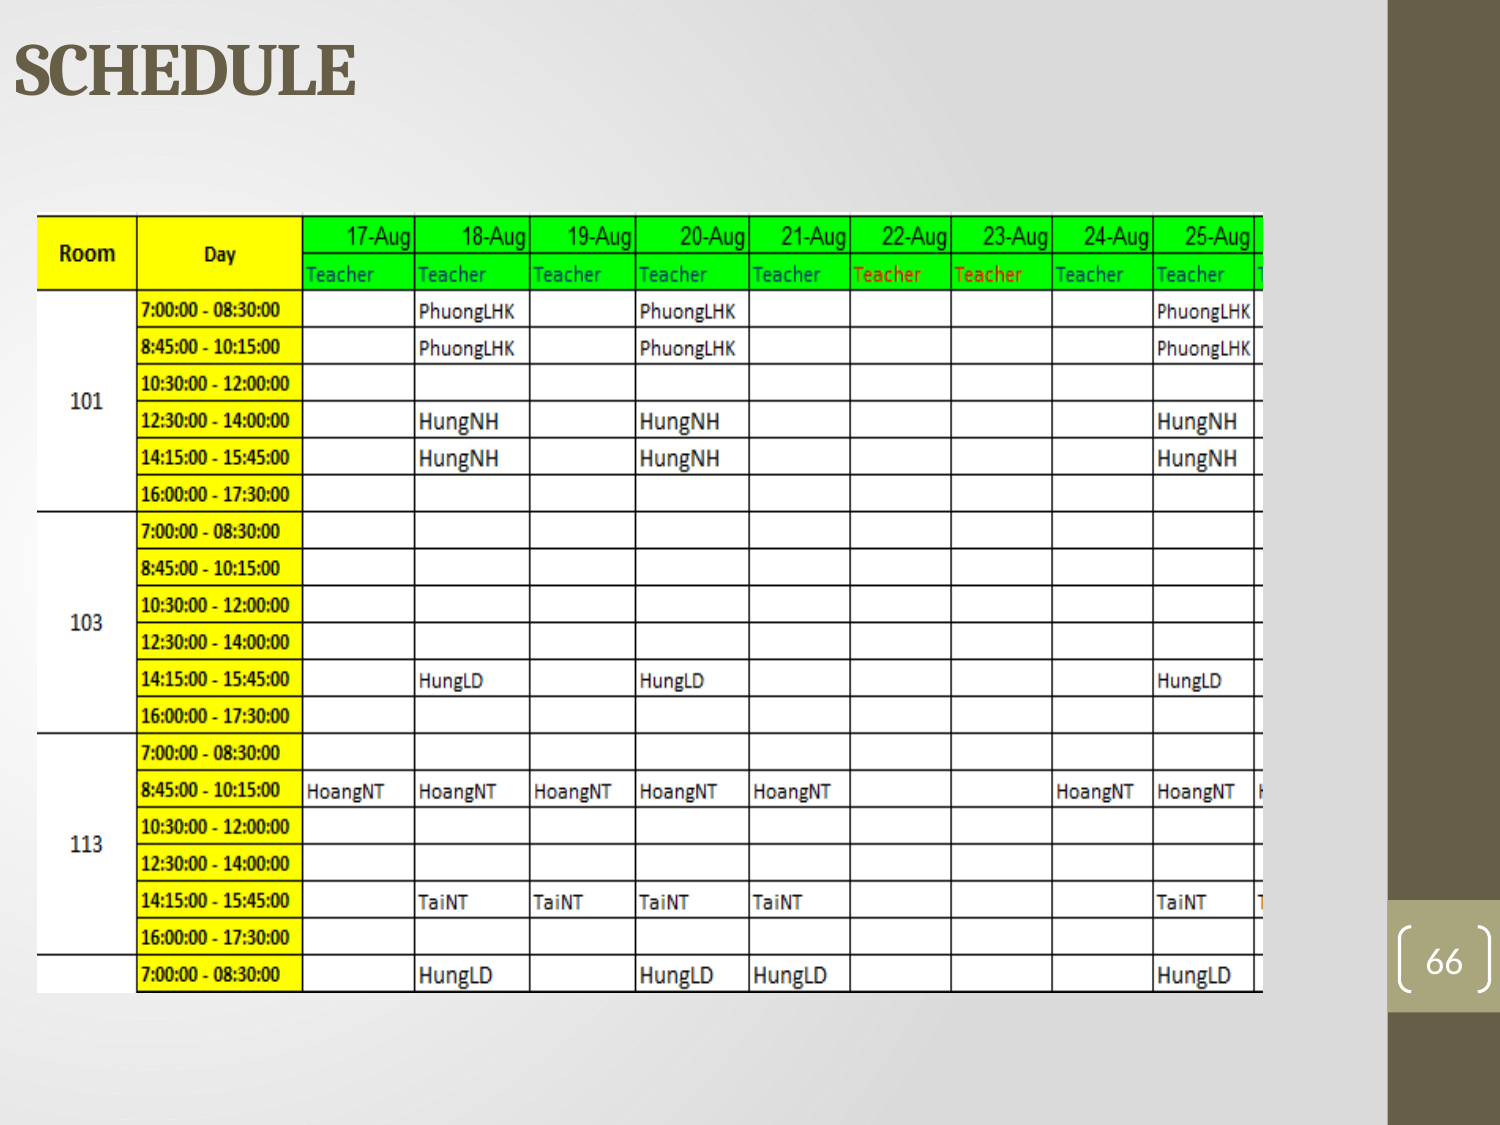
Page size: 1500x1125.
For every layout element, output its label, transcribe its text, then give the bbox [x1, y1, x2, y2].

picture [36, 211, 1263, 994]
text_box SCHEDULE [0, 0, 438, 132]
slide_number 66 [1397, 925, 1492, 994]
